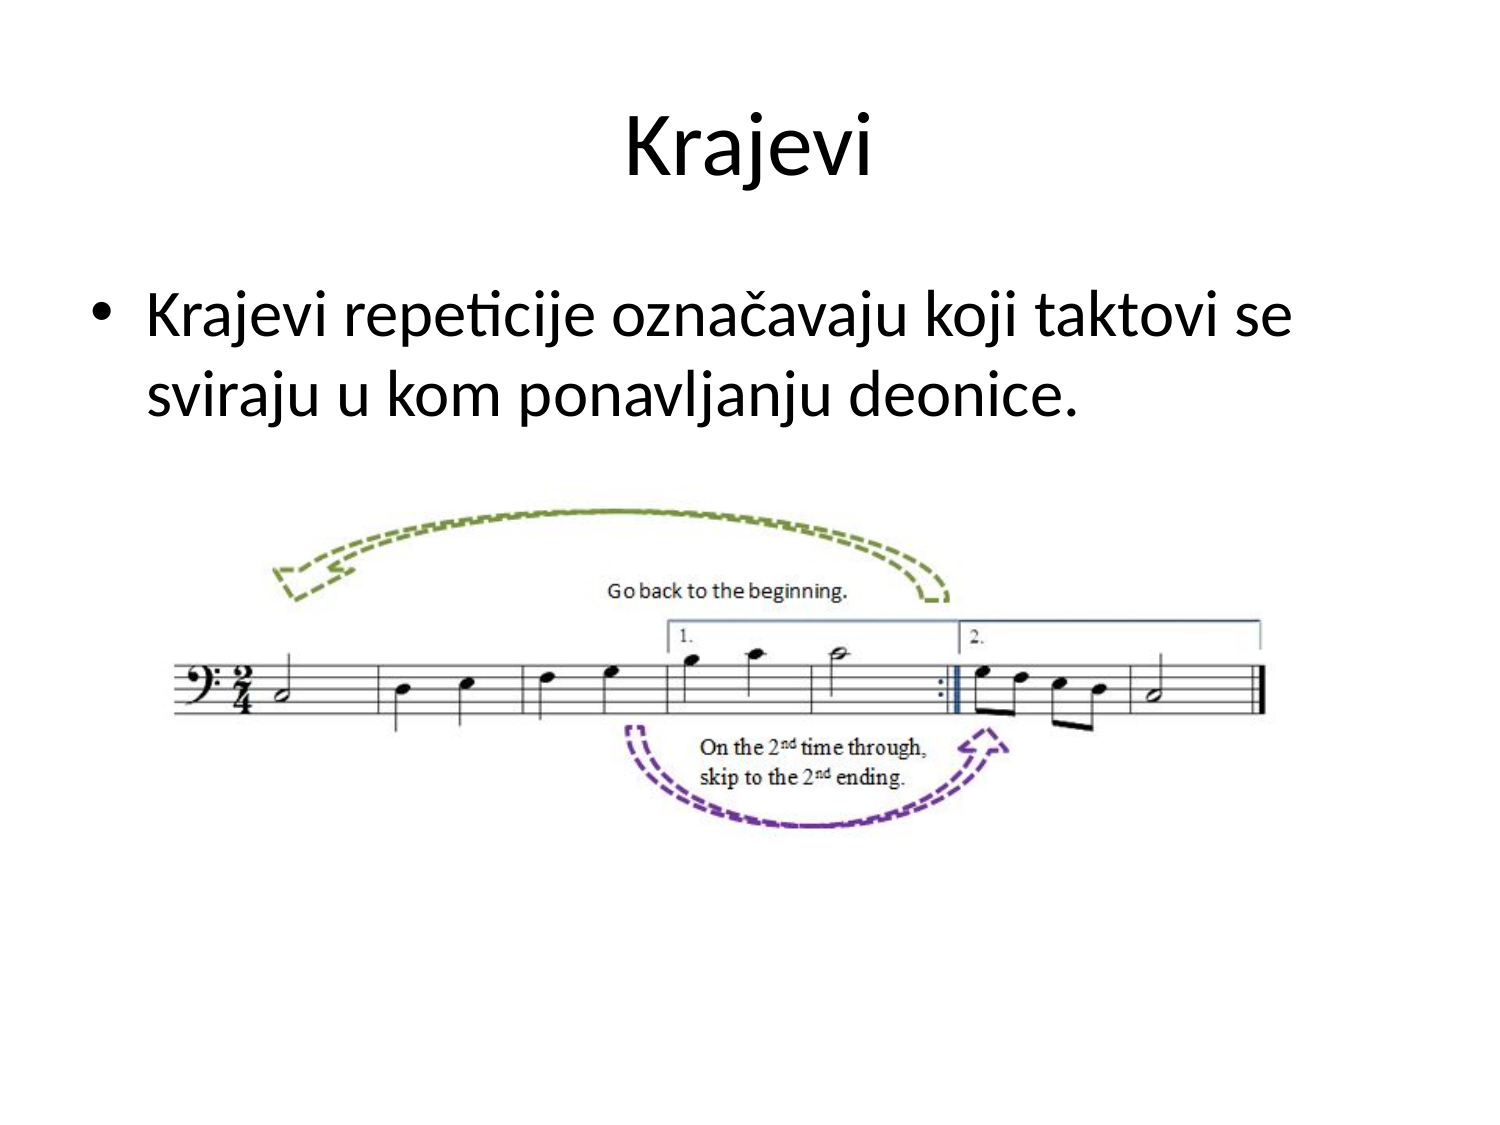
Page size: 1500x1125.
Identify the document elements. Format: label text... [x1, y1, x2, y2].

picture [137, 462, 1305, 882]
list Krajevi repeticije označavaju koji taktovi se sviraju u kom ponavljanju deonice. [75, 262, 1425, 1005]
title Krajevi [75, 45, 1425, 233]
